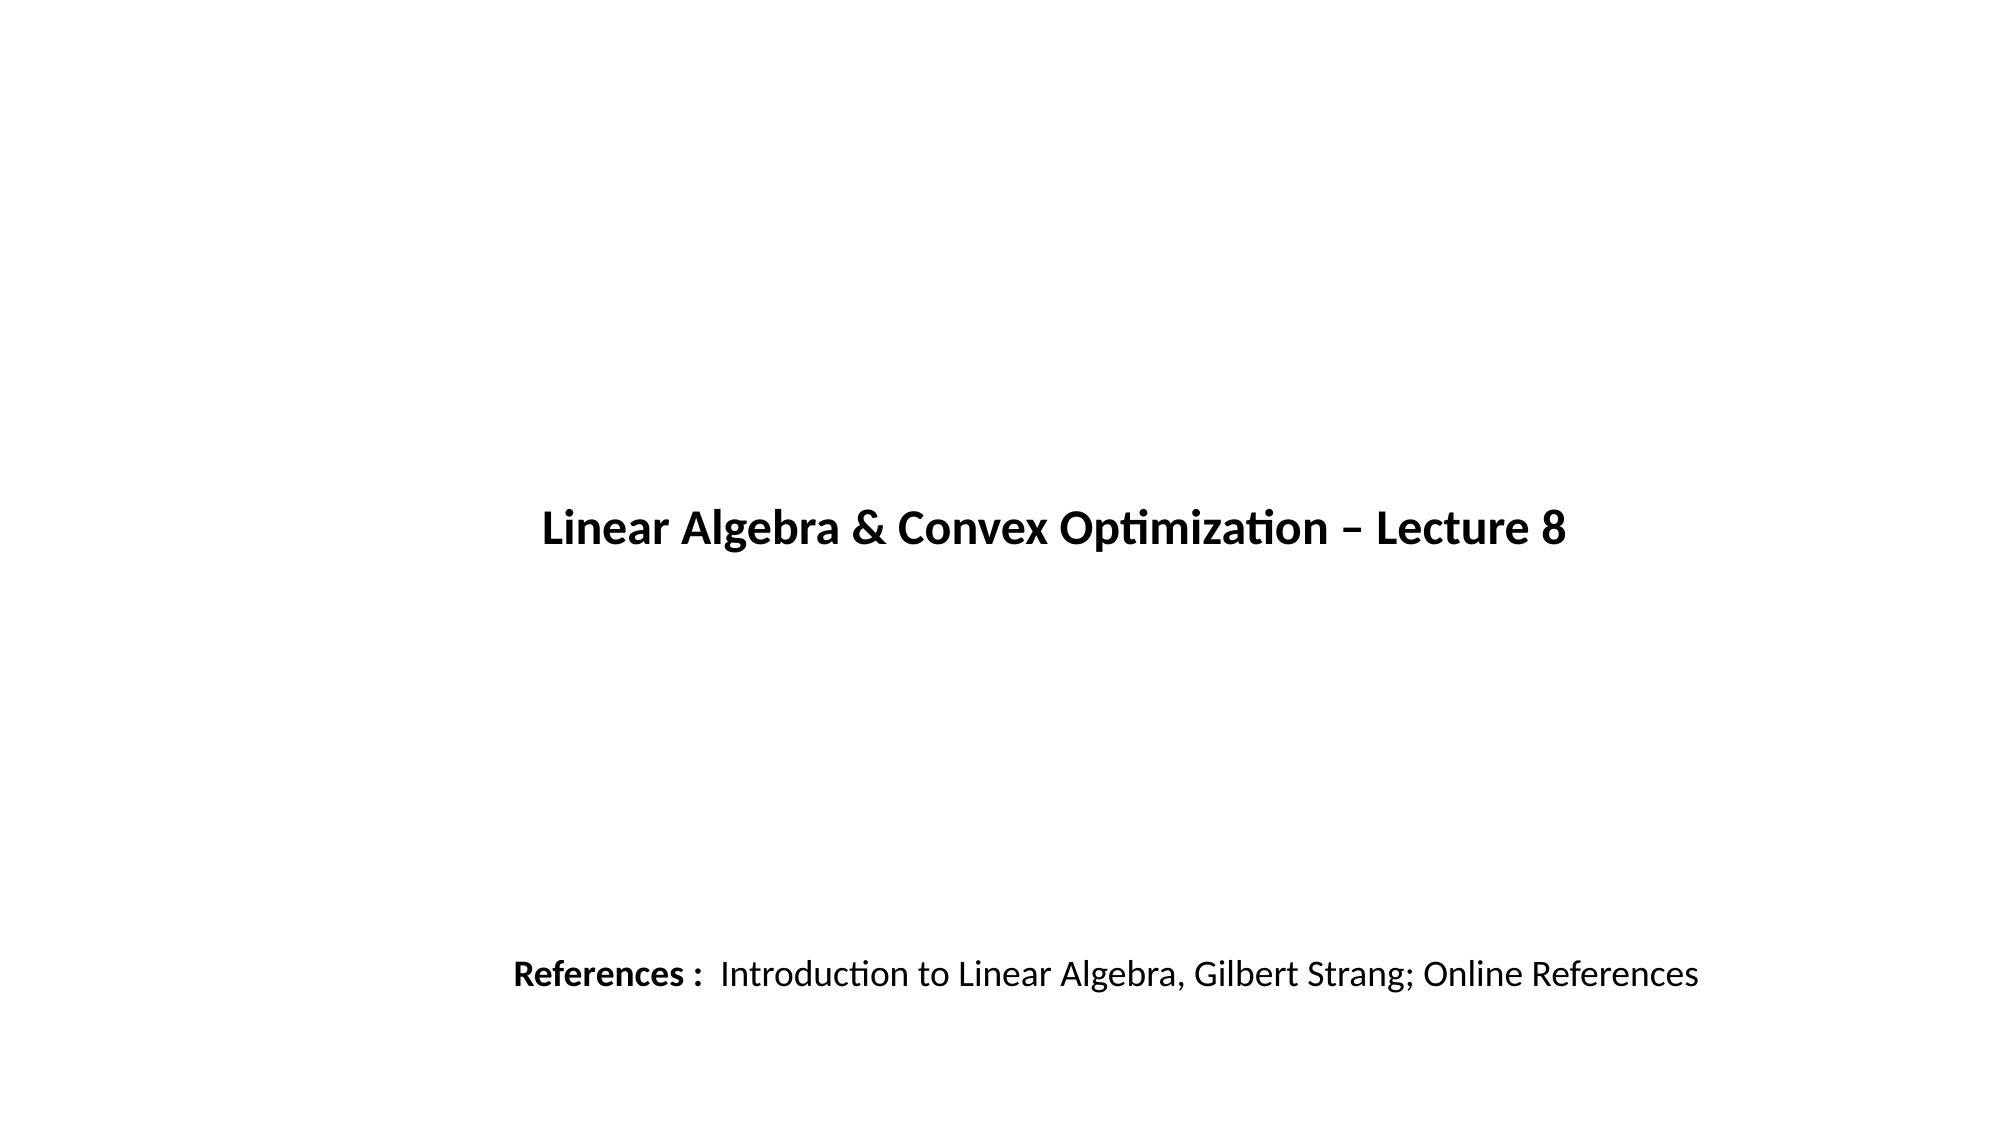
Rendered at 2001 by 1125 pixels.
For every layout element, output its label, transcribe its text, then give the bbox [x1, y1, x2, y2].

text_box References : Introduction to Linear Algebra, Gilbert Strang; Online References [498, 937, 1959, 1001]
text_box Linear Algebra & Convex Optimization – Lecture 8 [527, 486, 1628, 562]
